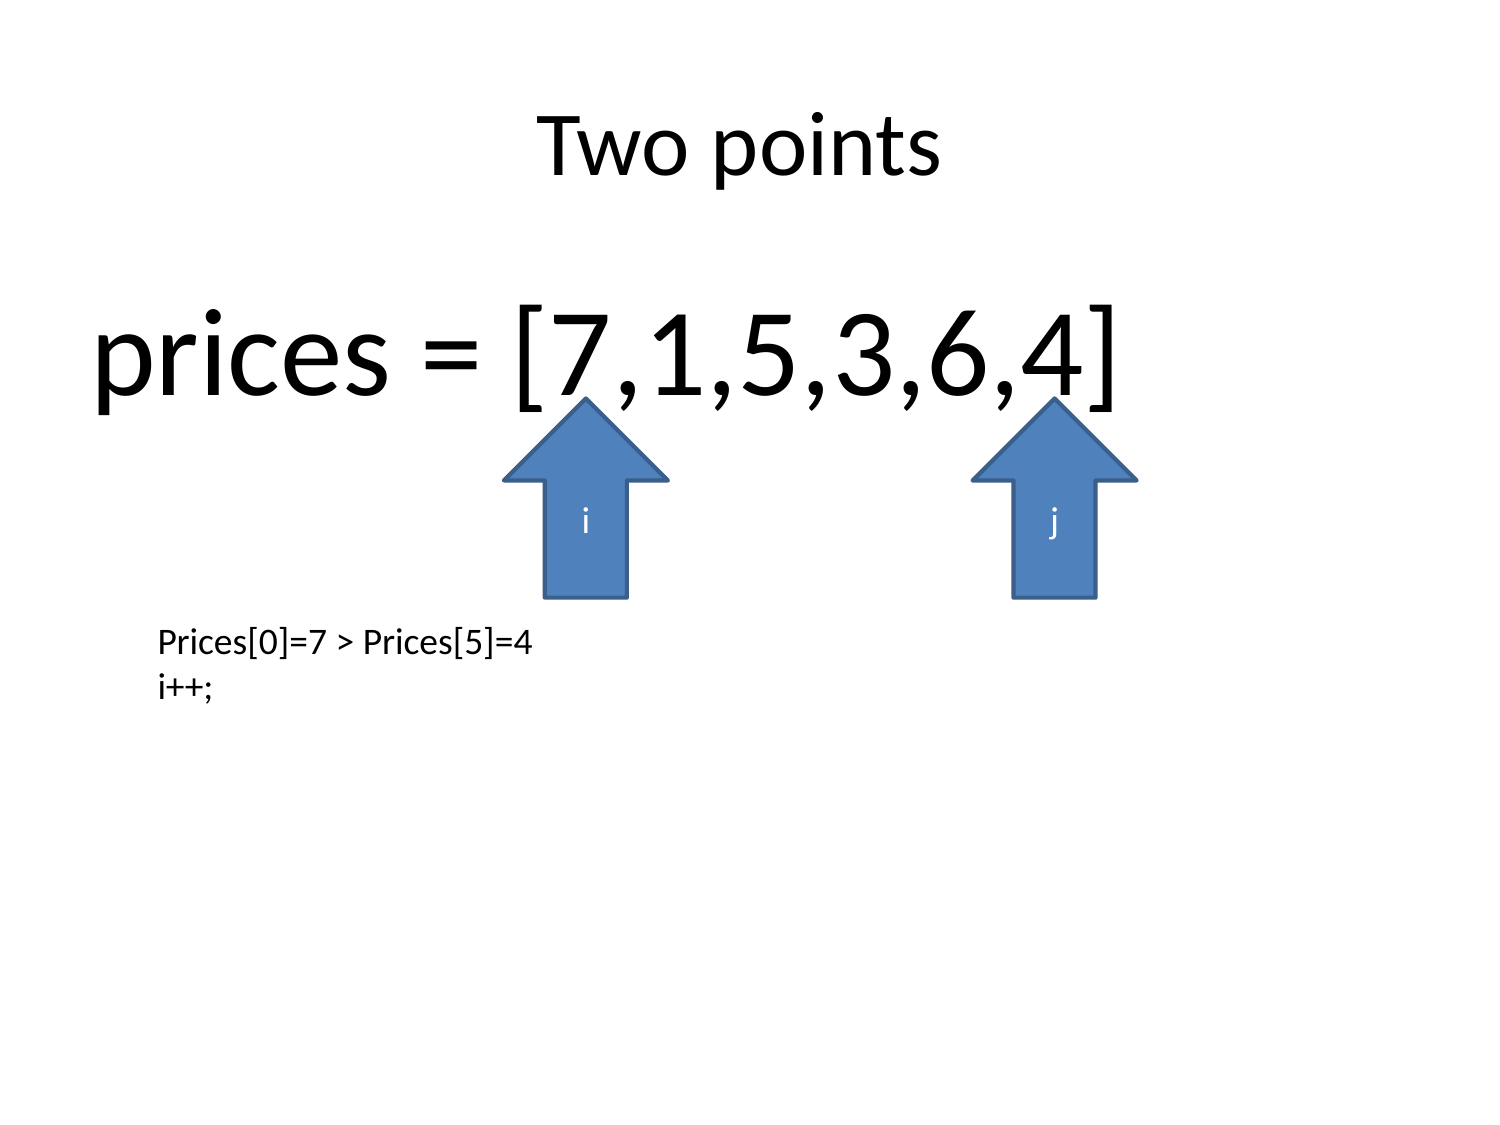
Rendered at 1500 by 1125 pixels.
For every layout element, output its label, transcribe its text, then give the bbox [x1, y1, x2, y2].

title Two points [75, 45, 1425, 233]
text_box j [970, 396, 1139, 600]
text_box Prices[0]=7 > Prices[5]=4 i++; [142, 609, 548, 760]
text_box i [501, 396, 670, 600]
text_box prices = [7,1,5,3,6,4] [75, 262, 1360, 411]
